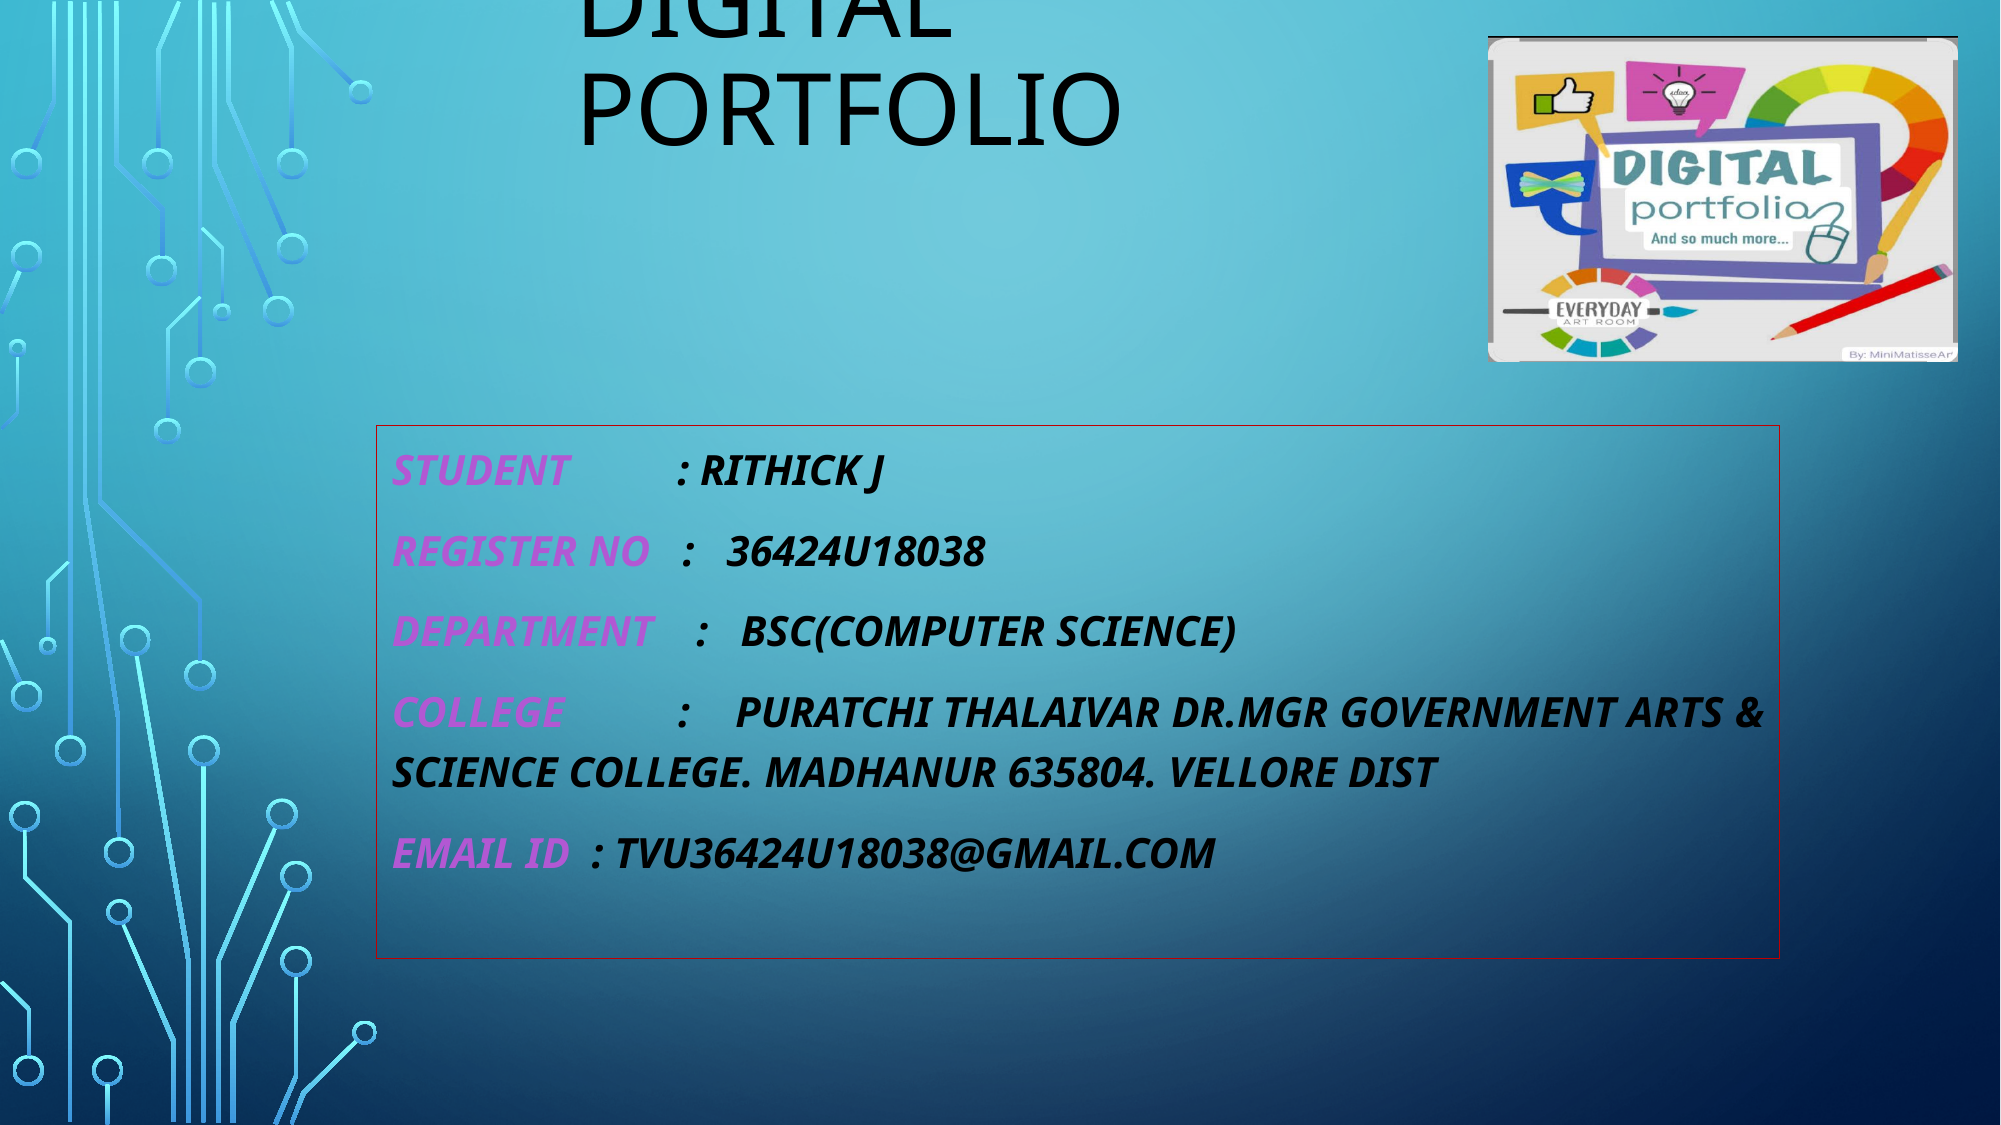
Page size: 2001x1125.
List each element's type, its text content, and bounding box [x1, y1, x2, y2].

picture [1488, 36, 1958, 362]
subtitle Student : rithick j Register no : 36424u18038 Department : BSc(computer science) College : PURATCHI THALAIVAR Dr.MGR government arts & science college. Madhanur 635804. Vellore dist Email ID : tvu36424u18038@gmail.com [376, 425, 1780, 959]
title Digital portfolio [560, 36, 1488, 175]
